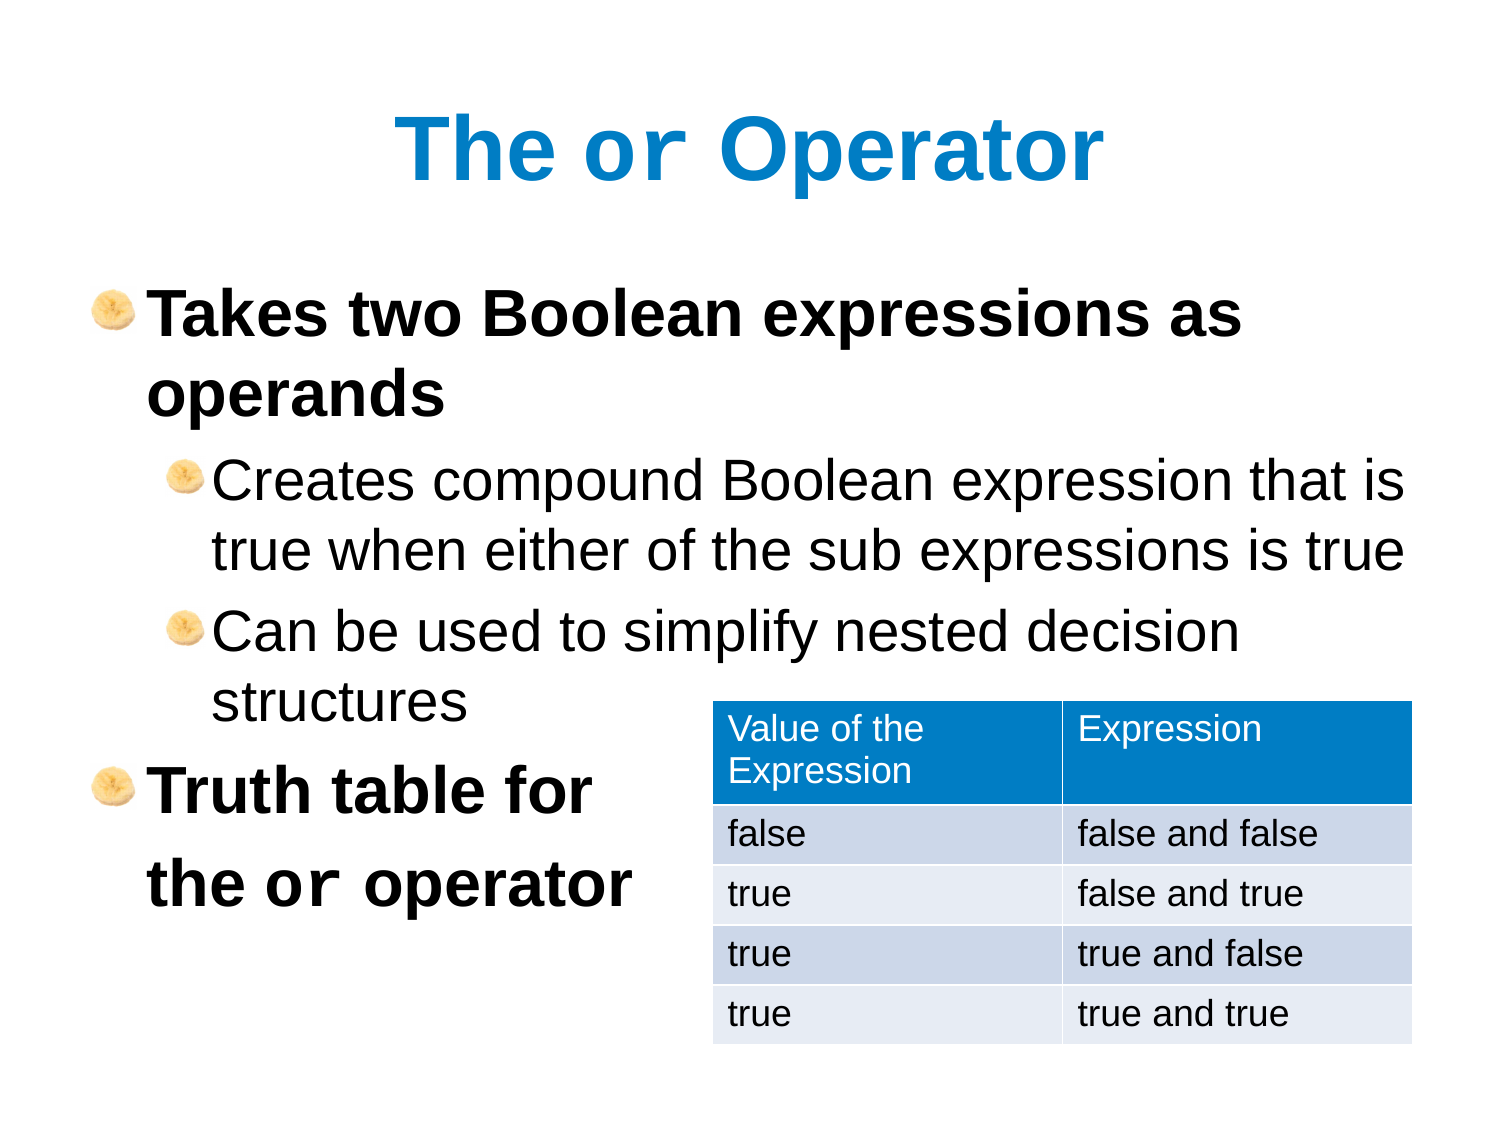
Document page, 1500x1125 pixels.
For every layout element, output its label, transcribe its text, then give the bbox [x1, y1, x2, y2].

table_cell false [713, 806, 1062, 864]
list Takes two Boolean expressions as operands Creates compound Boolean expression that is true when either of the sub expressions is true Can be used to simplify nested decision structures Truth table for the or operator [75, 262, 1425, 1005]
picture [165, 456, 206, 497]
picture [90, 763, 137, 810]
table_header Value of the Expression [713, 701, 1062, 804]
table_cell true [713, 926, 1062, 984]
table_cell false and true [1063, 866, 1412, 924]
table_cell false and false [1063, 806, 1412, 864]
picture [165, 607, 206, 649]
table_cell true and true [1063, 986, 1412, 1044]
table_cell true [713, 986, 1062, 1044]
title The or Operator [75, 50, 1425, 238]
table_cell true [713, 866, 1062, 924]
picture [90, 286, 137, 334]
table_cell true and false [1063, 926, 1412, 984]
table_header Expression [1063, 701, 1412, 804]
